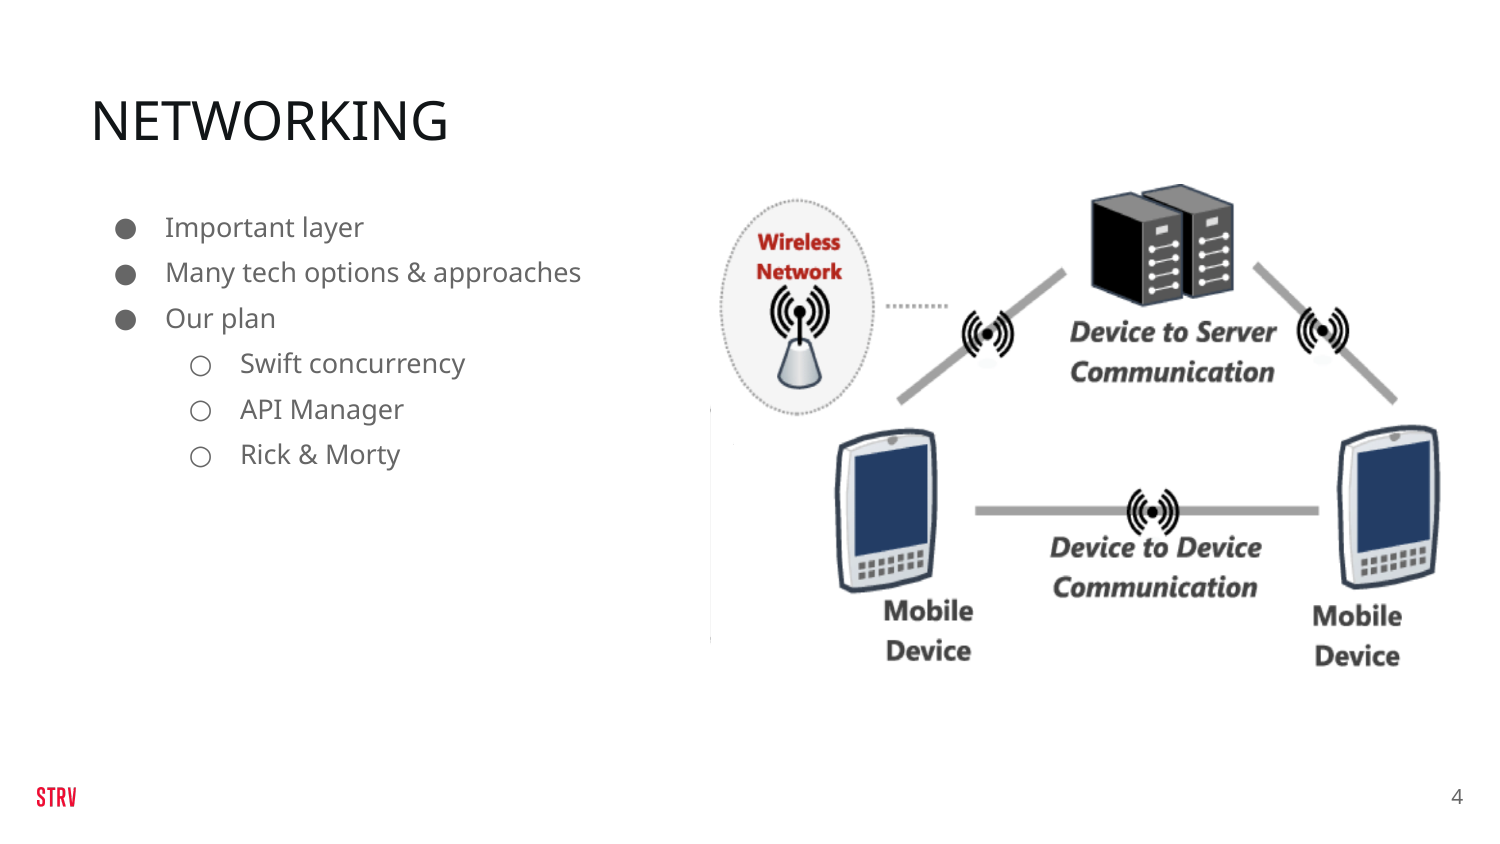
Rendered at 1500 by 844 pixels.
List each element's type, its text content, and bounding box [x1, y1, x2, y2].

title NETWORKING [0, 86, 1500, 140]
slide_number ‹#› [1411, 779, 1478, 816]
list Important layer Many tech options & approaches Our plan Swift concurrency API Manager Rick & Morty [0, 197, 749, 744]
picture [710, 165, 1447, 679]
picture [37, 787, 76, 807]
